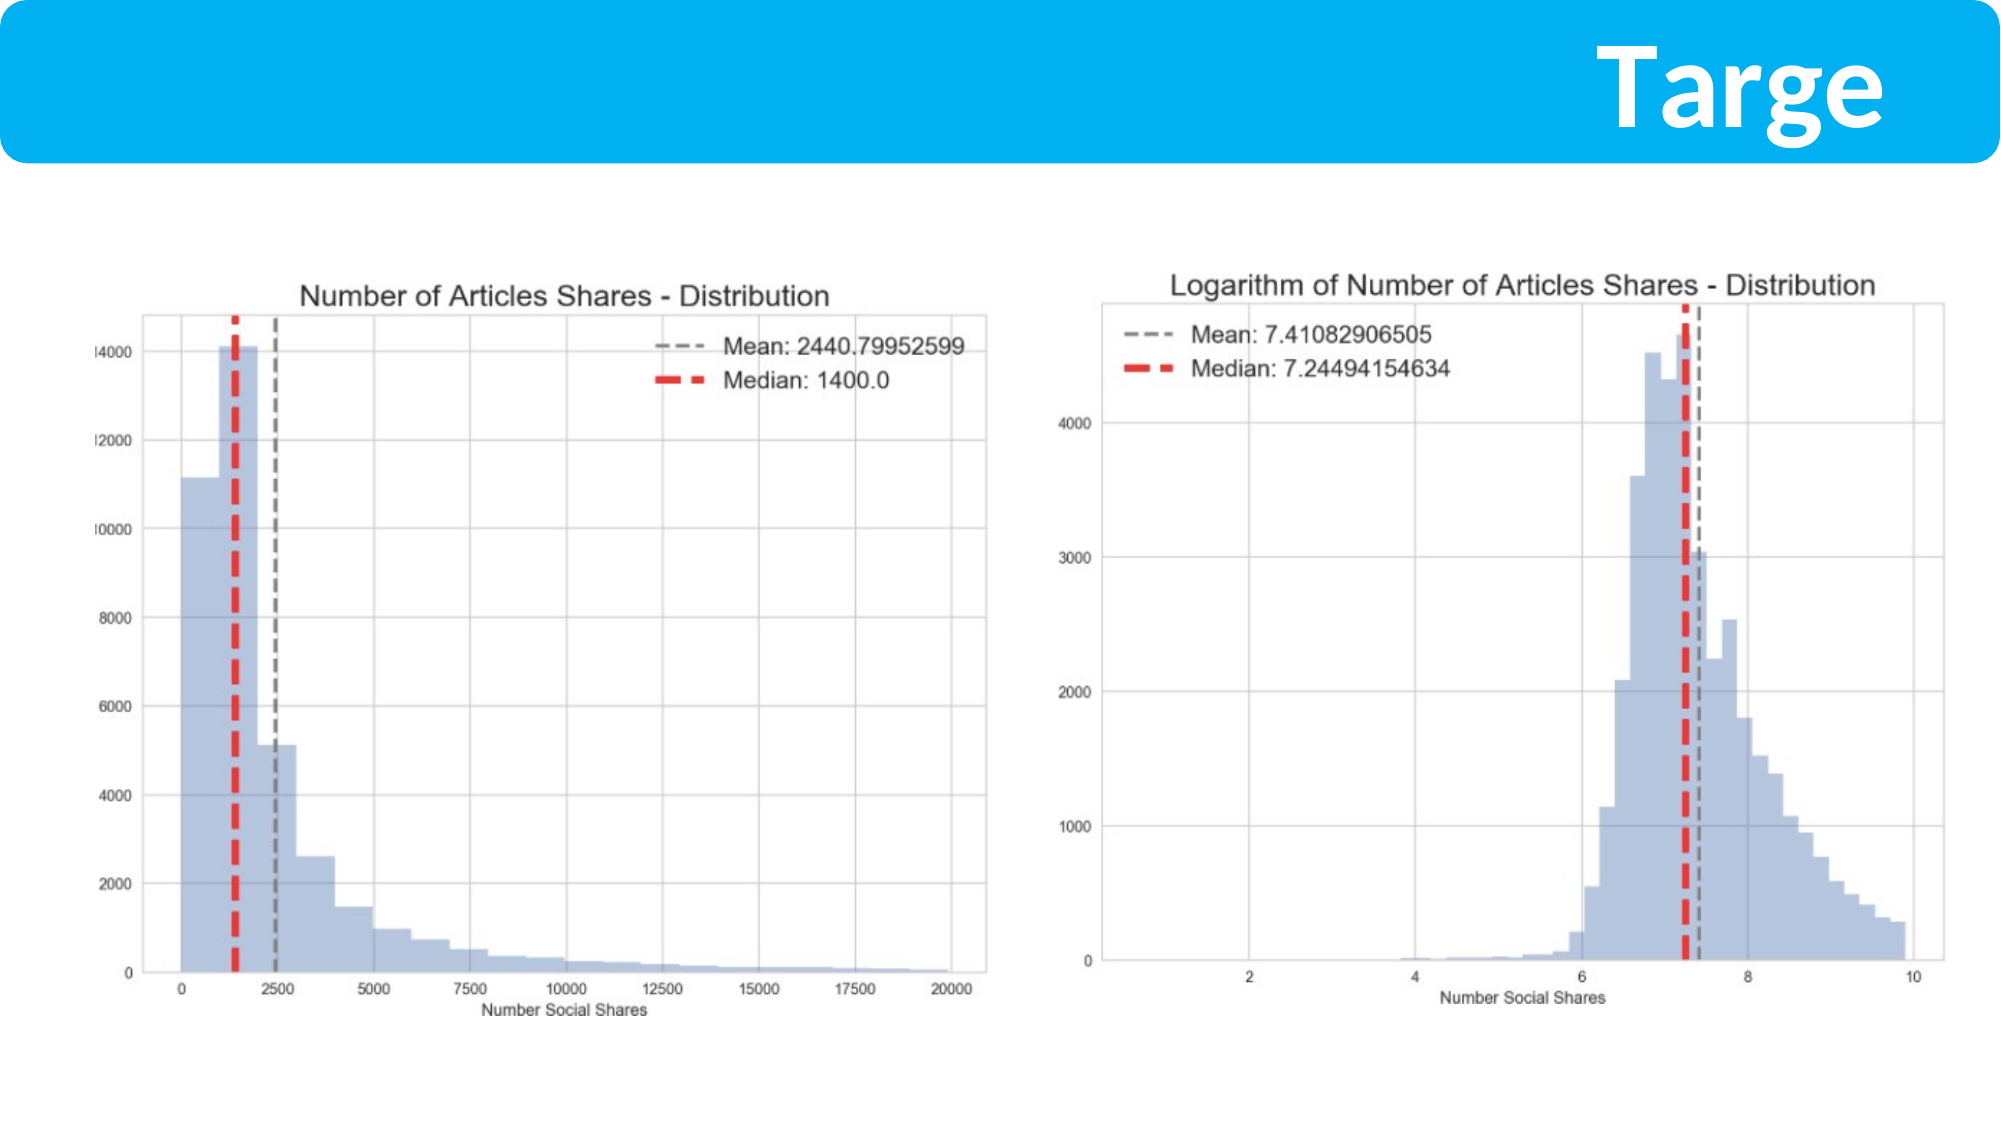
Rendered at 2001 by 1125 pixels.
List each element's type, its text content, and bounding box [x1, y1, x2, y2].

text_box [1920, 0, 2000, 164]
title Target [1593, 0, 1920, 273]
text_box [0, 0, 1593, 164]
text_box [1057, 273, 1947, 1004]
text_box [95, 283, 989, 1016]
